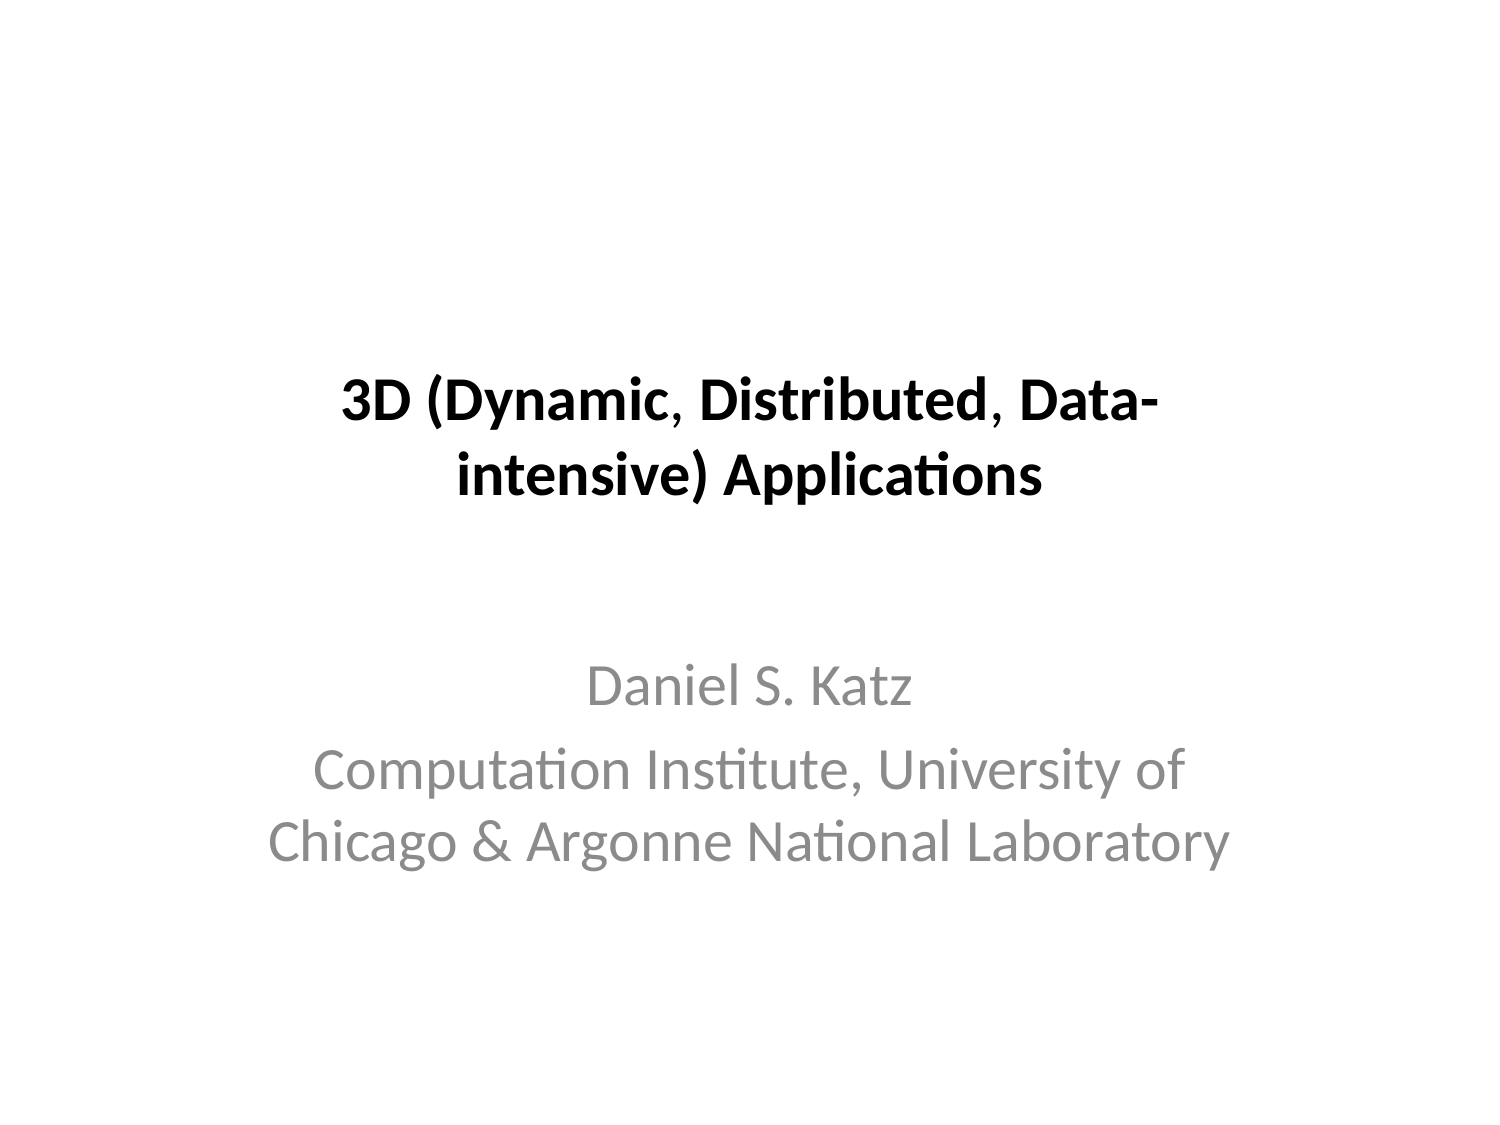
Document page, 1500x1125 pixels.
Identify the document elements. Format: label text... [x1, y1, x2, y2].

subtitle Daniel S. Katz Computation Institute, University of Chicago & Argonne National Laboratory [225, 637, 1275, 925]
title 3D (Dynamic, Distributed, Data-intensive) Applications [225, 349, 1275, 591]
